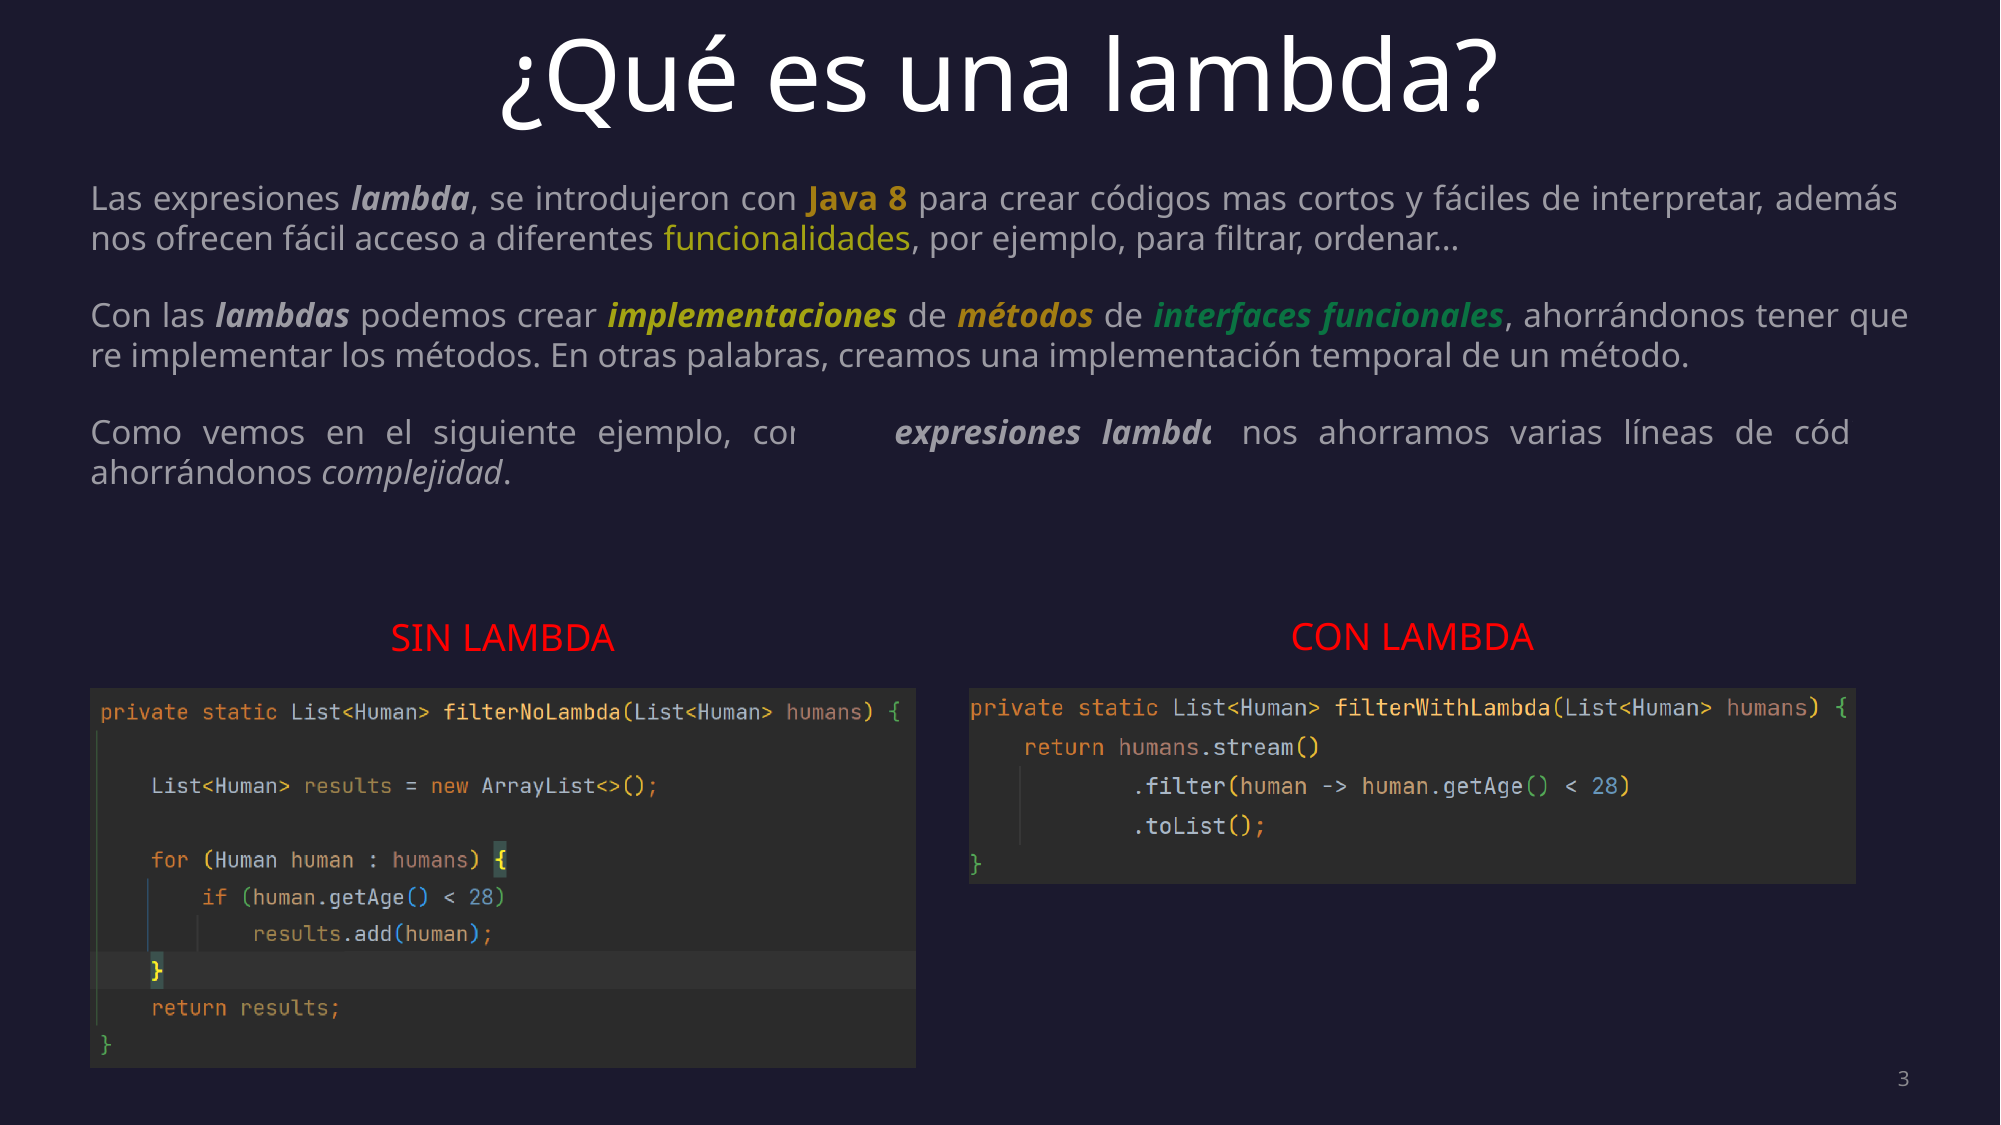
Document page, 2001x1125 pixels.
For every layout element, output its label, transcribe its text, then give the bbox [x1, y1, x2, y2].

list Las expresiones lambda, se introdujeron con Java 8 para crear códigos mas cortos y fáciles de interpretar, además, nos ofrecen fácil acceso a diferentes funcionalidades, por ejemplo, para filtrar, ordenar… Con las lambdas podemos crear implementaciones de métodos de interfaces funcionales, ahorrándonos tener que re implementar los métodos. En otras palabras, creamos una implementación temporal de un método. Como vemos en el siguiente ejemplo, con las expresiones lambda nos ahorramos varias líneas de código, ahorrándonos complejidad. [90, 177, 1910, 948]
picture [90, 688, 916, 1068]
text_box CON LAMBDA [1274, 605, 1551, 666]
title ¿Qué es una lambda? [0, 1, 2000, 156]
text_box SIN LAMBDA [373, 606, 633, 667]
picture [969, 688, 1856, 884]
slide_number 3 [1632, 1067, 1910, 1093]
